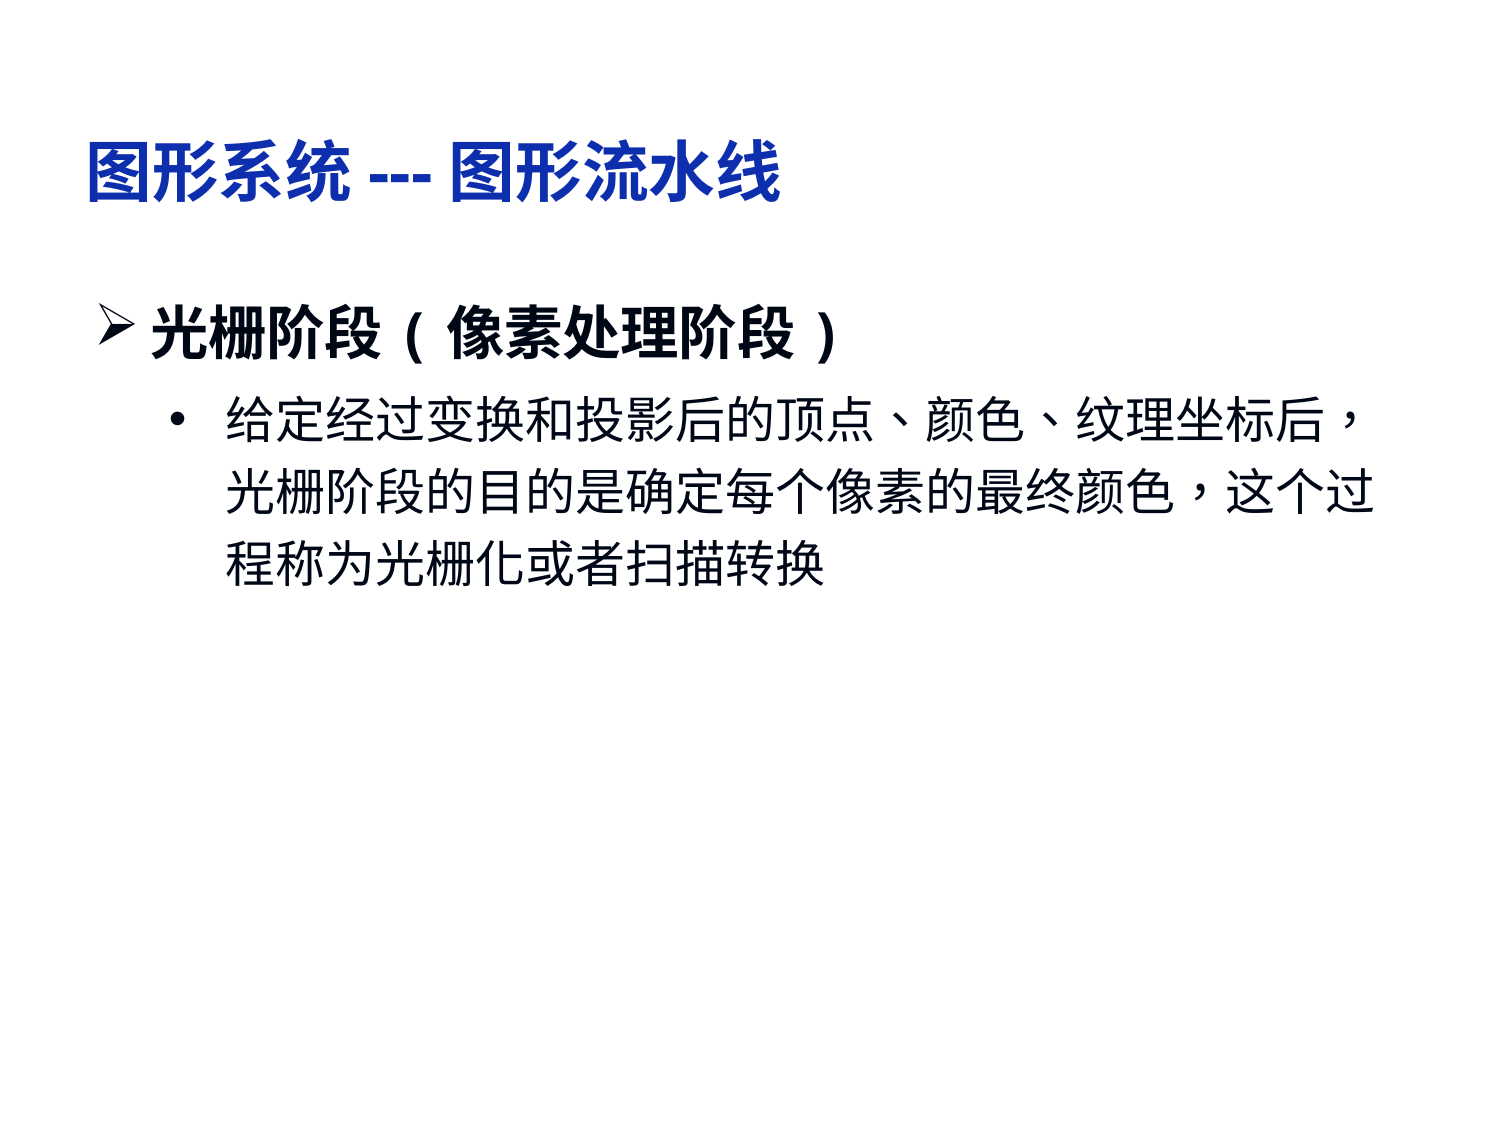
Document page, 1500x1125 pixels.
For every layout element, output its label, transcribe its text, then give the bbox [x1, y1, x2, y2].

text_box 光栅阶段(像素处理阶段) 给定经过变换和投影后的顶点、颜色、纹理坐标后，光栅阶段的目的是确定每个像素的最终颜色，这个过程称为光栅化或者扫描转换 [78, 275, 1408, 1063]
text_box 图形系统---图形流水线 [70, 82, 798, 217]
